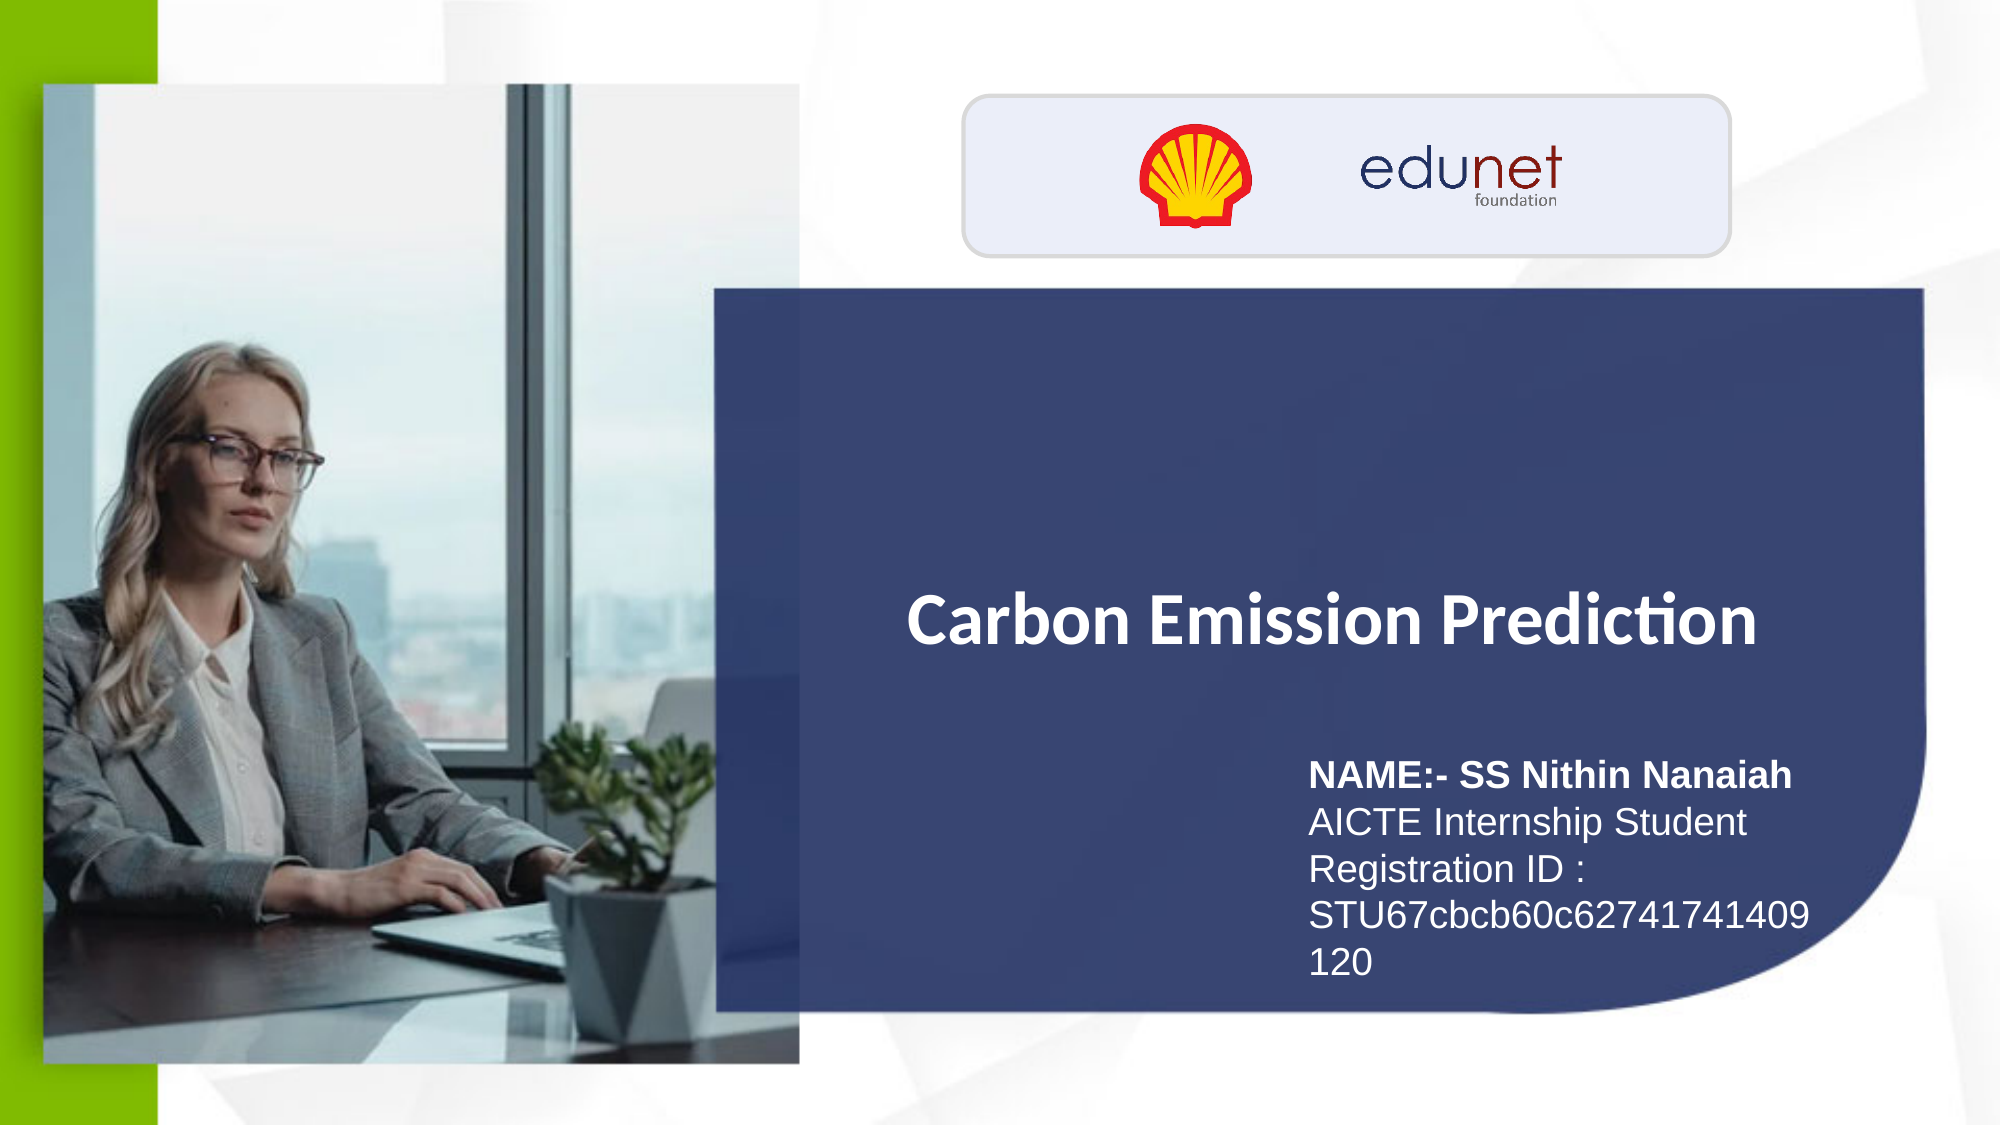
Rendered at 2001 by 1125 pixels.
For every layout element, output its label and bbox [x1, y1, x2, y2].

text_box [1130, 121, 1564, 231]
picture [0, 0, 2000, 1125]
